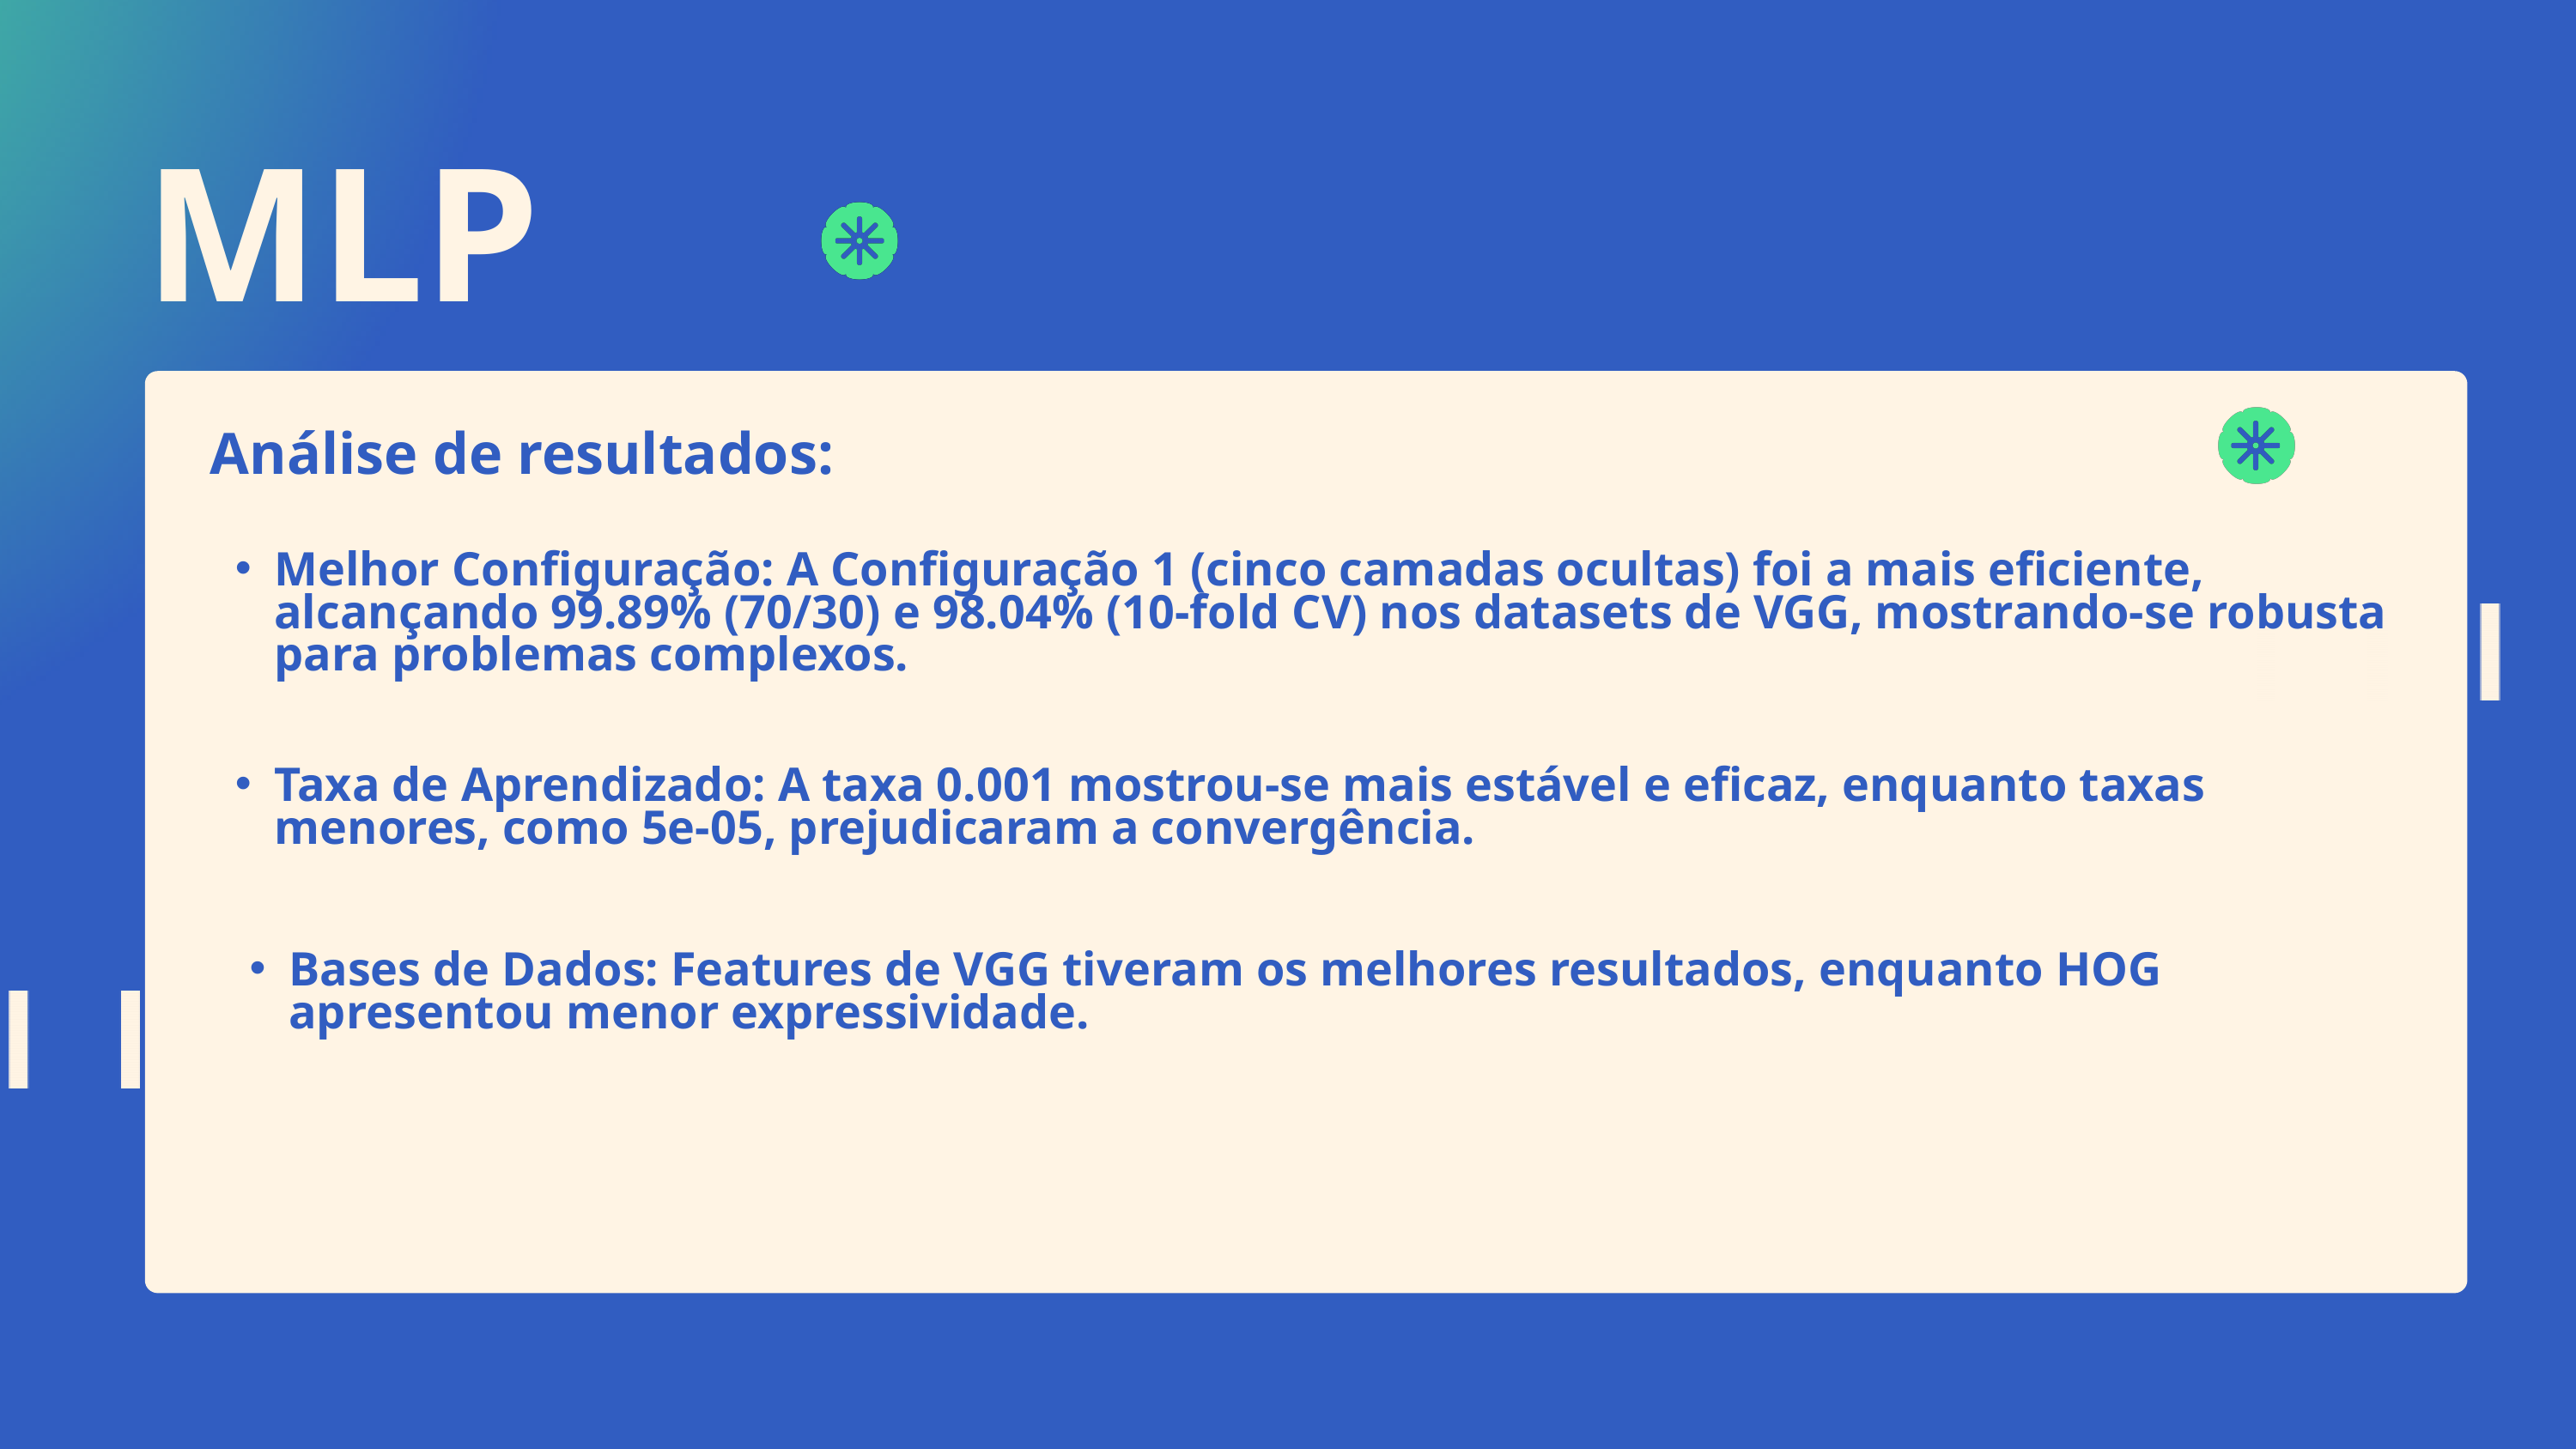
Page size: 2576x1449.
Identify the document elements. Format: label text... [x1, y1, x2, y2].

text_box MLP [144, 168, 1878, 339]
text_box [144, 370, 2468, 1294]
text_box [0, 0, 609, 909]
text_box [0, 991, 138, 1088]
text_box [2474, 603, 2576, 700]
